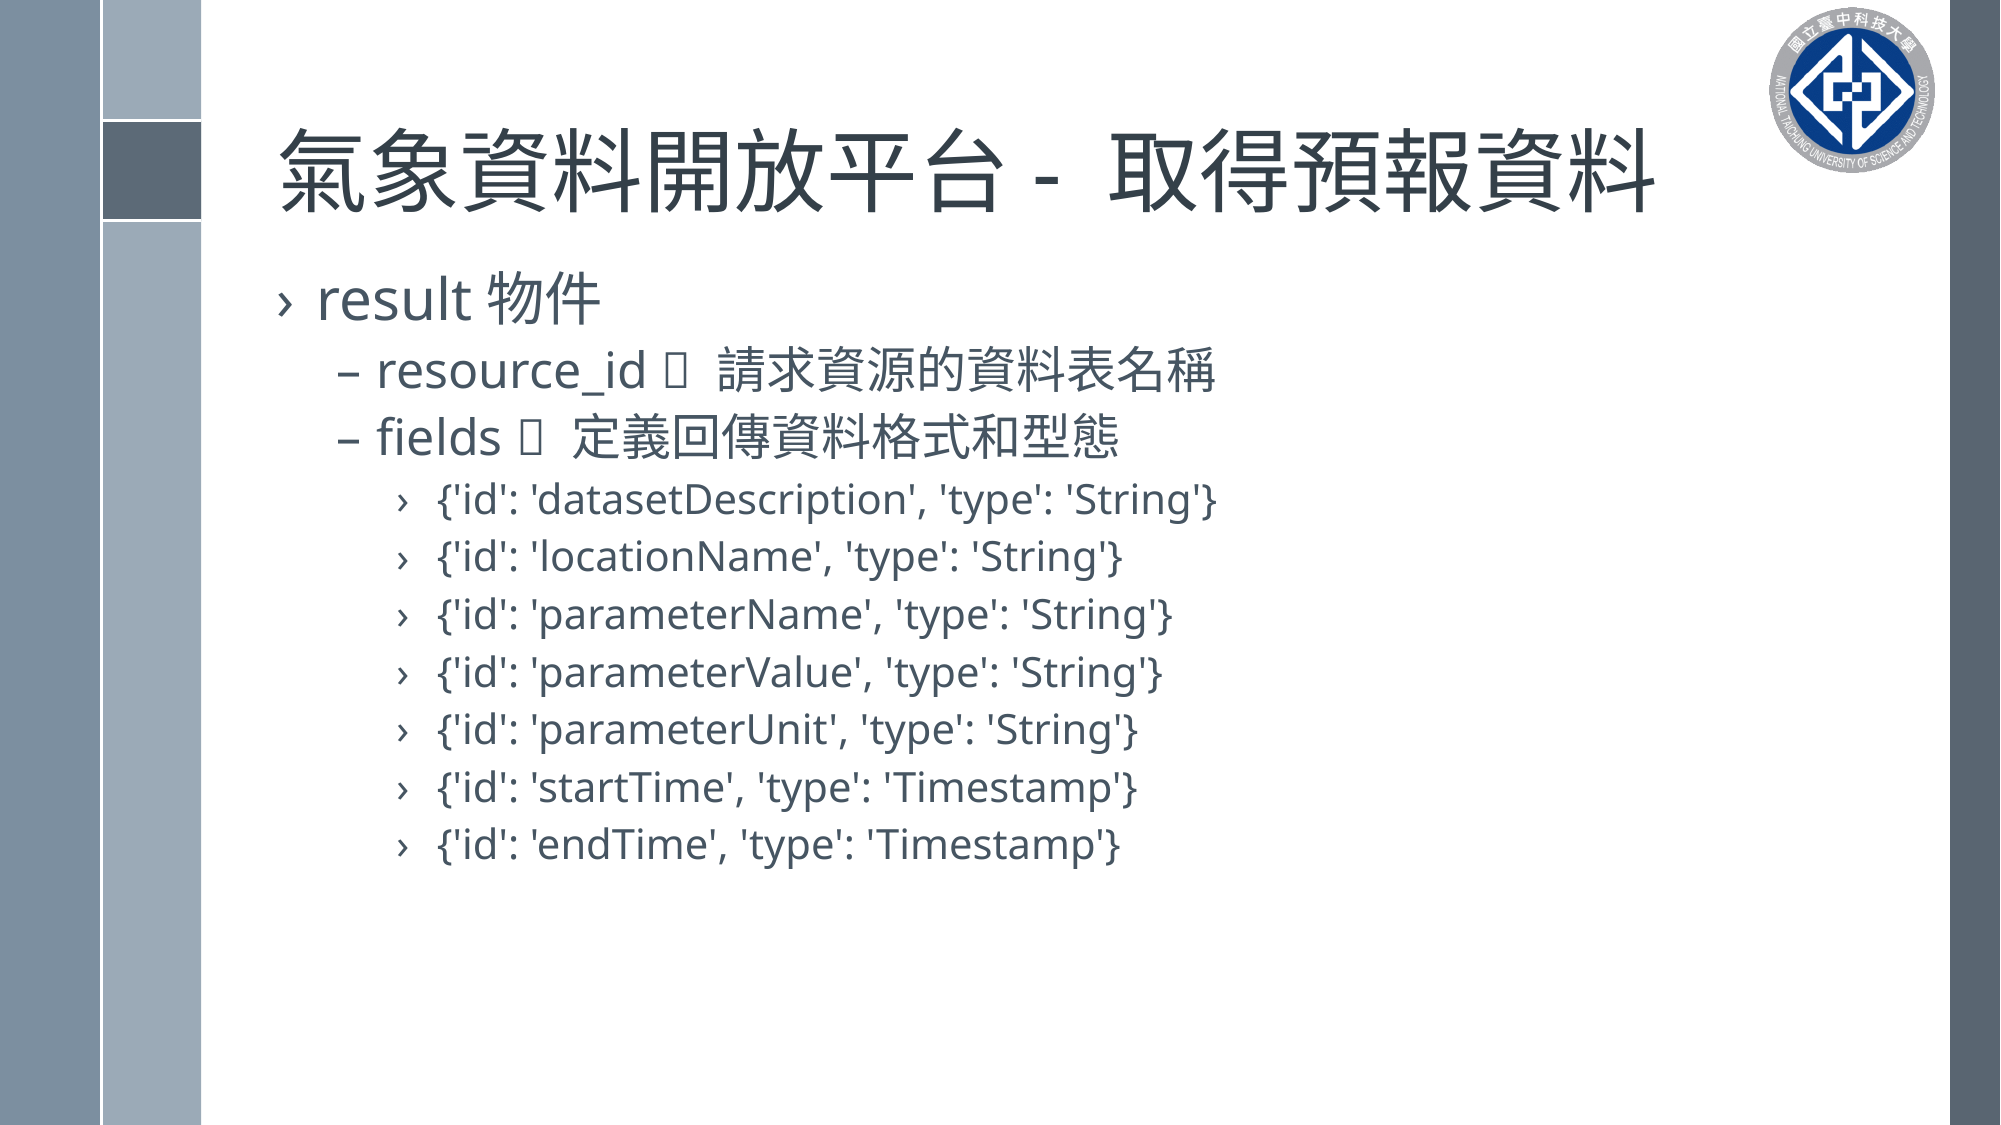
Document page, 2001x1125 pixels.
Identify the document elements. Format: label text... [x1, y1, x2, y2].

list result物件 resource_id  請求資源的資料表名稱 fields  定義回傳資料格式和型態 {'id': 'datasetDescription', 'type': 'String'} {'id': 'locationName', 'type': 'String'} {'id': 'parameterName', 'type': 'String'} {'id': 'parameterValue', 'type': 'String'} {'id': 'parameterUnit', 'type': 'String'} {'id': 'startTime', 'type': 'Timestamp'} {'id': 'endTime', 'type': 'Timestamp'} [261, 262, 1867, 1013]
title 氣象資料開放平台- 取得預報資料 [261, 29, 1867, 233]
picture [1769, 7, 1935, 173]
